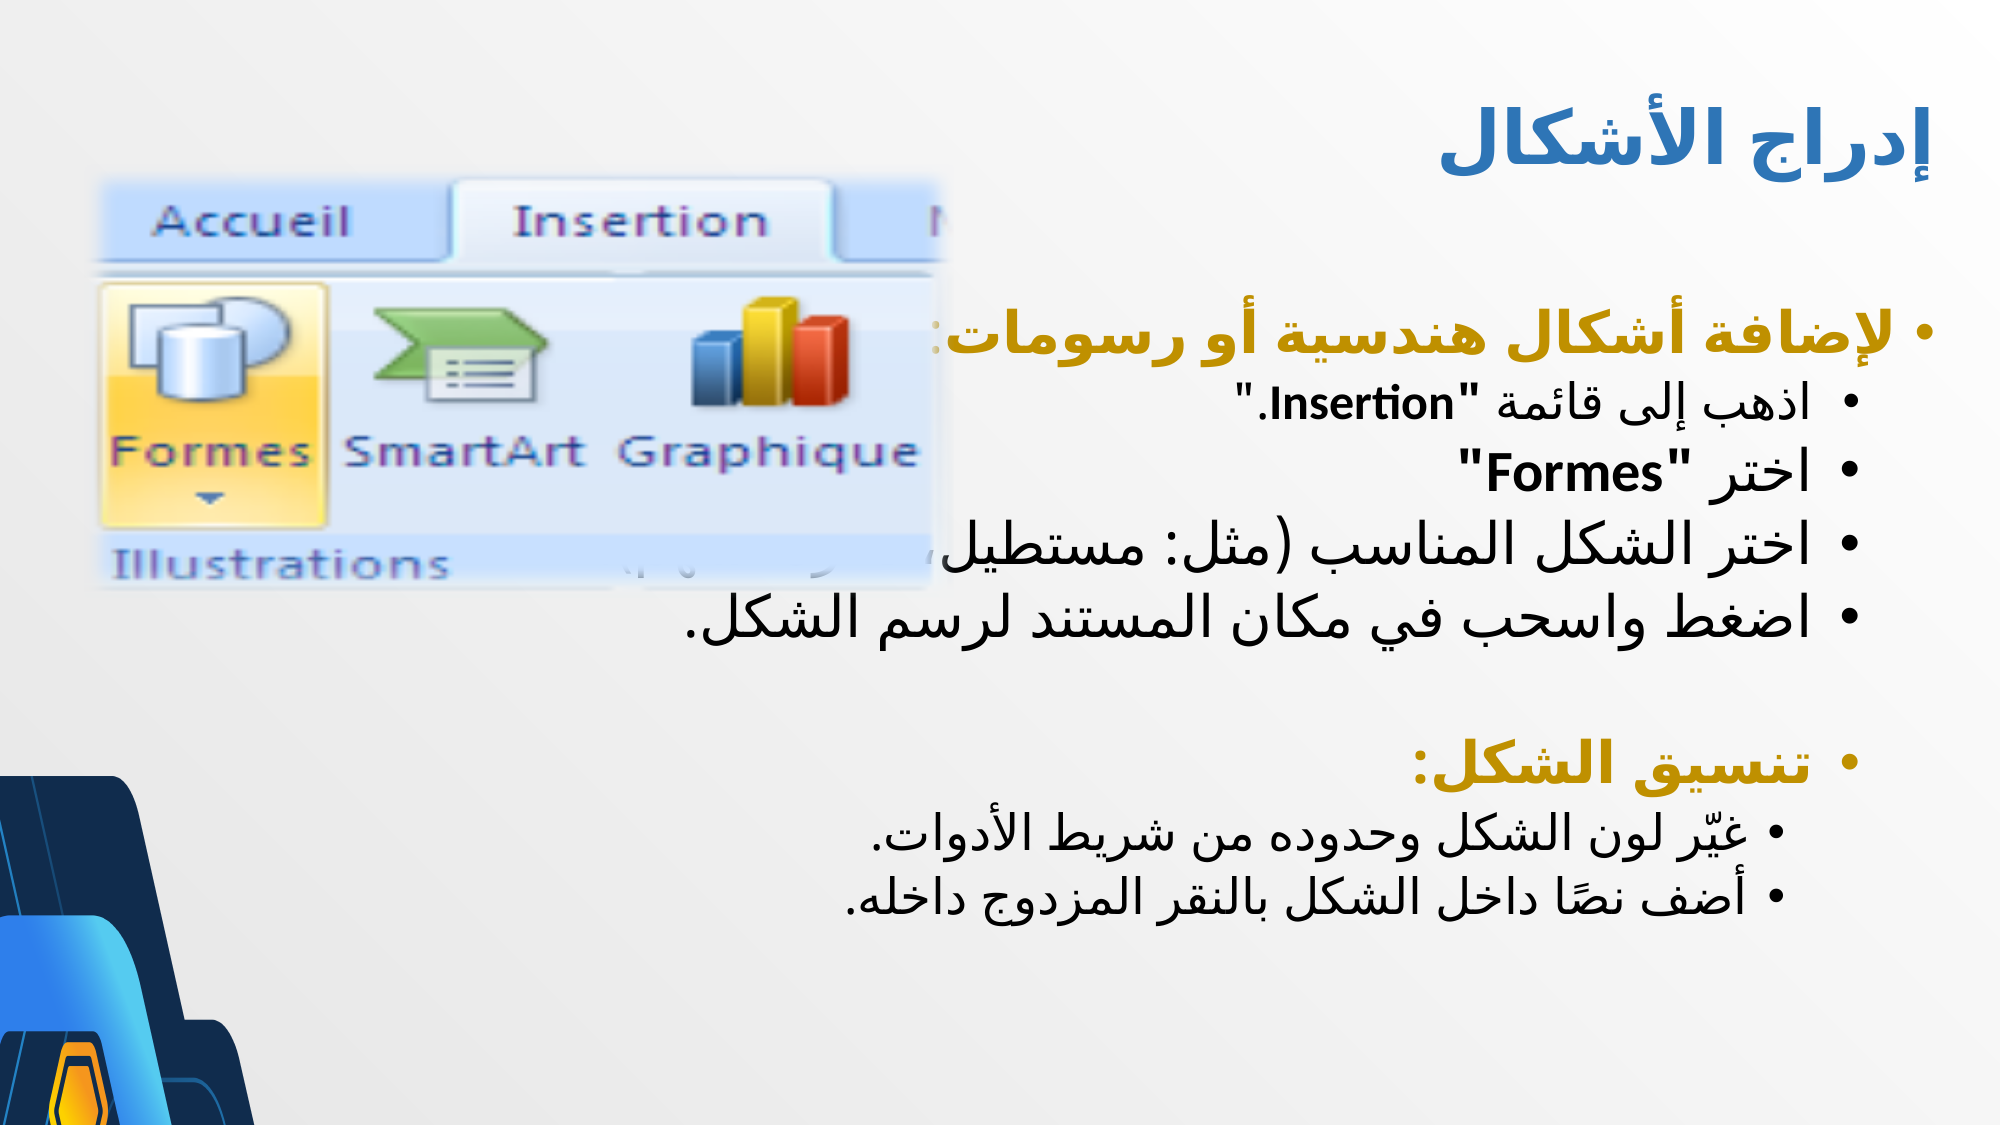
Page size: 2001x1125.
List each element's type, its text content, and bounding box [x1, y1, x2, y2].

picture [84, 164, 954, 598]
text_box [0, 776, 351, 1125]
list إدراج الأشكال لإضافة أشكال هندسية أو رسومات: اذهب إلى قائمة "Insertion." اختر "Formes" اختر الشكل المناسب (مثل: مستطيل، دائرة، سهم). اضغط واسحب في مكان المستند لرسم الشكل. تنسيق الشكل: غيّر لون الشكل وحدوده من شريط الأدوات. أضف نصًا داخل الشكل بالنقر المزدوج داخله. [230, 92, 1951, 1033]
